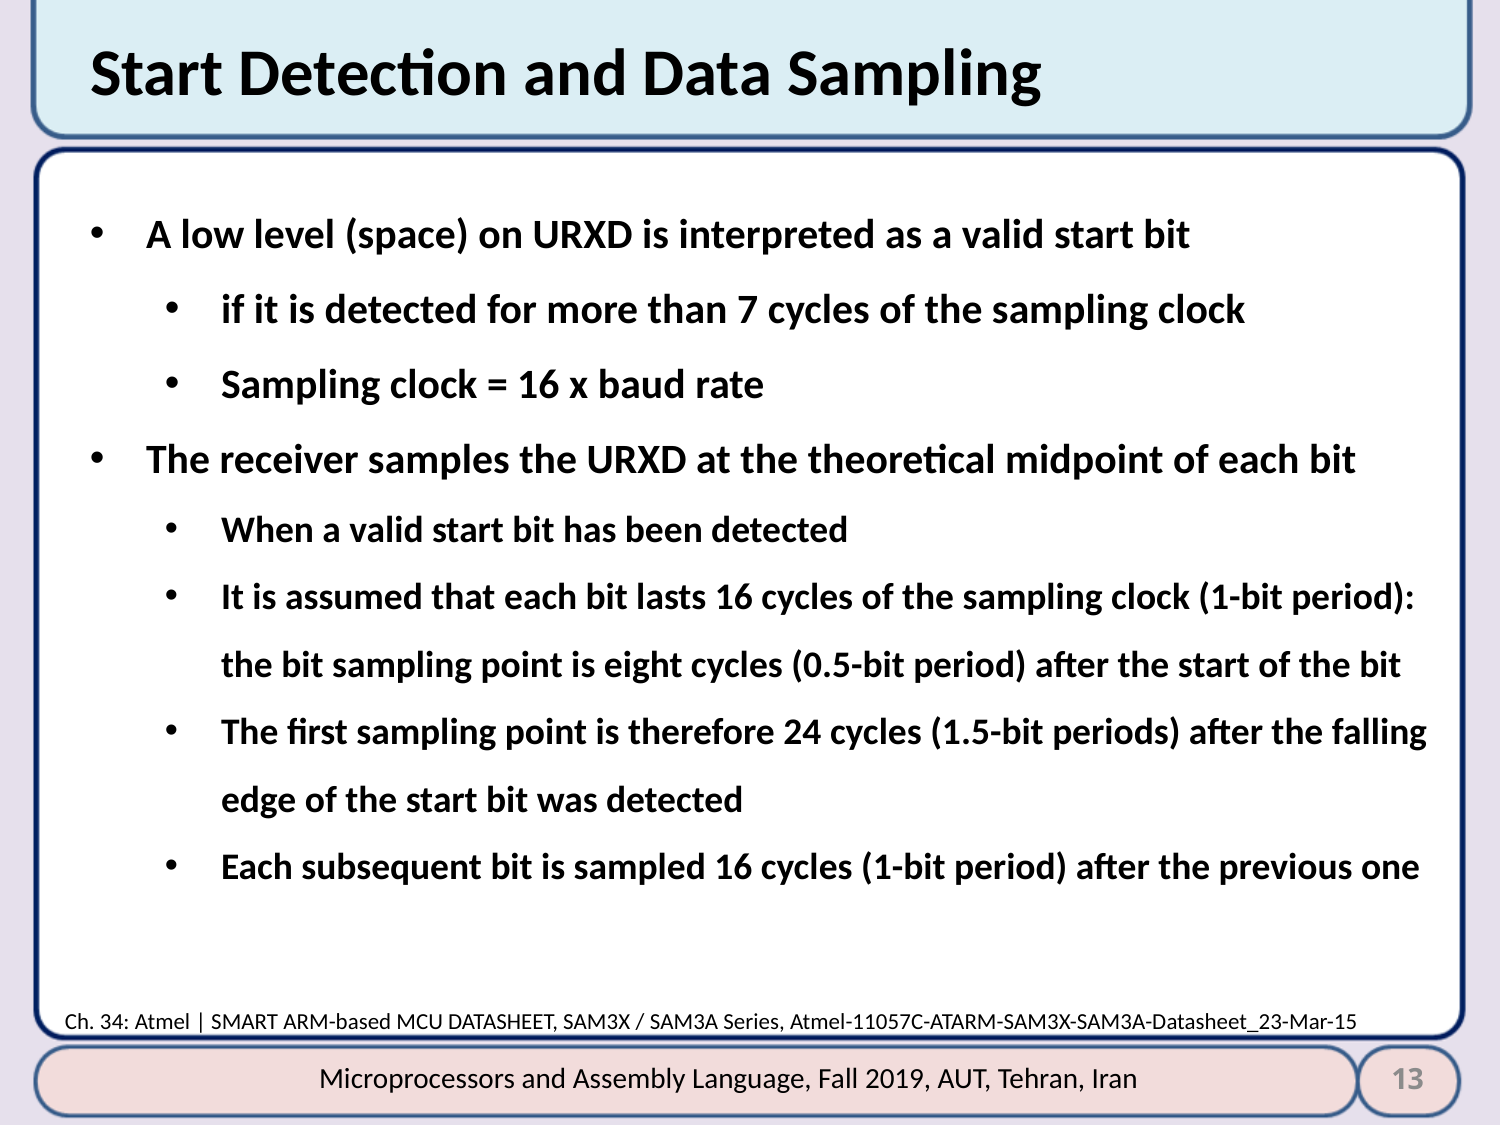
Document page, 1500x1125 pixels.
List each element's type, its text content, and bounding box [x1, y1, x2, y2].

text_box Ch. 34: Atmel | SMART ARM-based MCU DATASHEET, SAM3X / SAM3A Series, Atmel-11057C-ATARM-SAM3X-SAM3A-Datasheet_23-Mar-15 [49, 999, 1413, 1042]
text_box Microprocessors and Assembly Language, Fall 2019, AUT, Tehran, Iran [162, 1051, 1288, 1102]
title Start Detection and Data Sampling [75, 0, 1425, 138]
text_box A low level (space) on URXD is interpreted as a valid start bit if it is detected for more than 7 cycles of the sampling clock Sampling clock = 16 x baud rate The receiver samples the URXD at the theoretical midpoint of each bit When a valid start bit has been detected It is assumed that each bit lasts 16 cycles of the sampling clock (1-bit period): the bit sampling point is eight cycles (0.5-bit period) after the start of the bit The first sampling point is therefore 24 cycles (1.5-bit periods) after the falling edge of the start bit was detected Each subsequent bit is sampled 16 cycles (1-bit period) after the previous one [75, 174, 1463, 895]
slide_number 13 [1363, 1049, 1453, 1110]
picture [0, 0, 1500, 1125]
